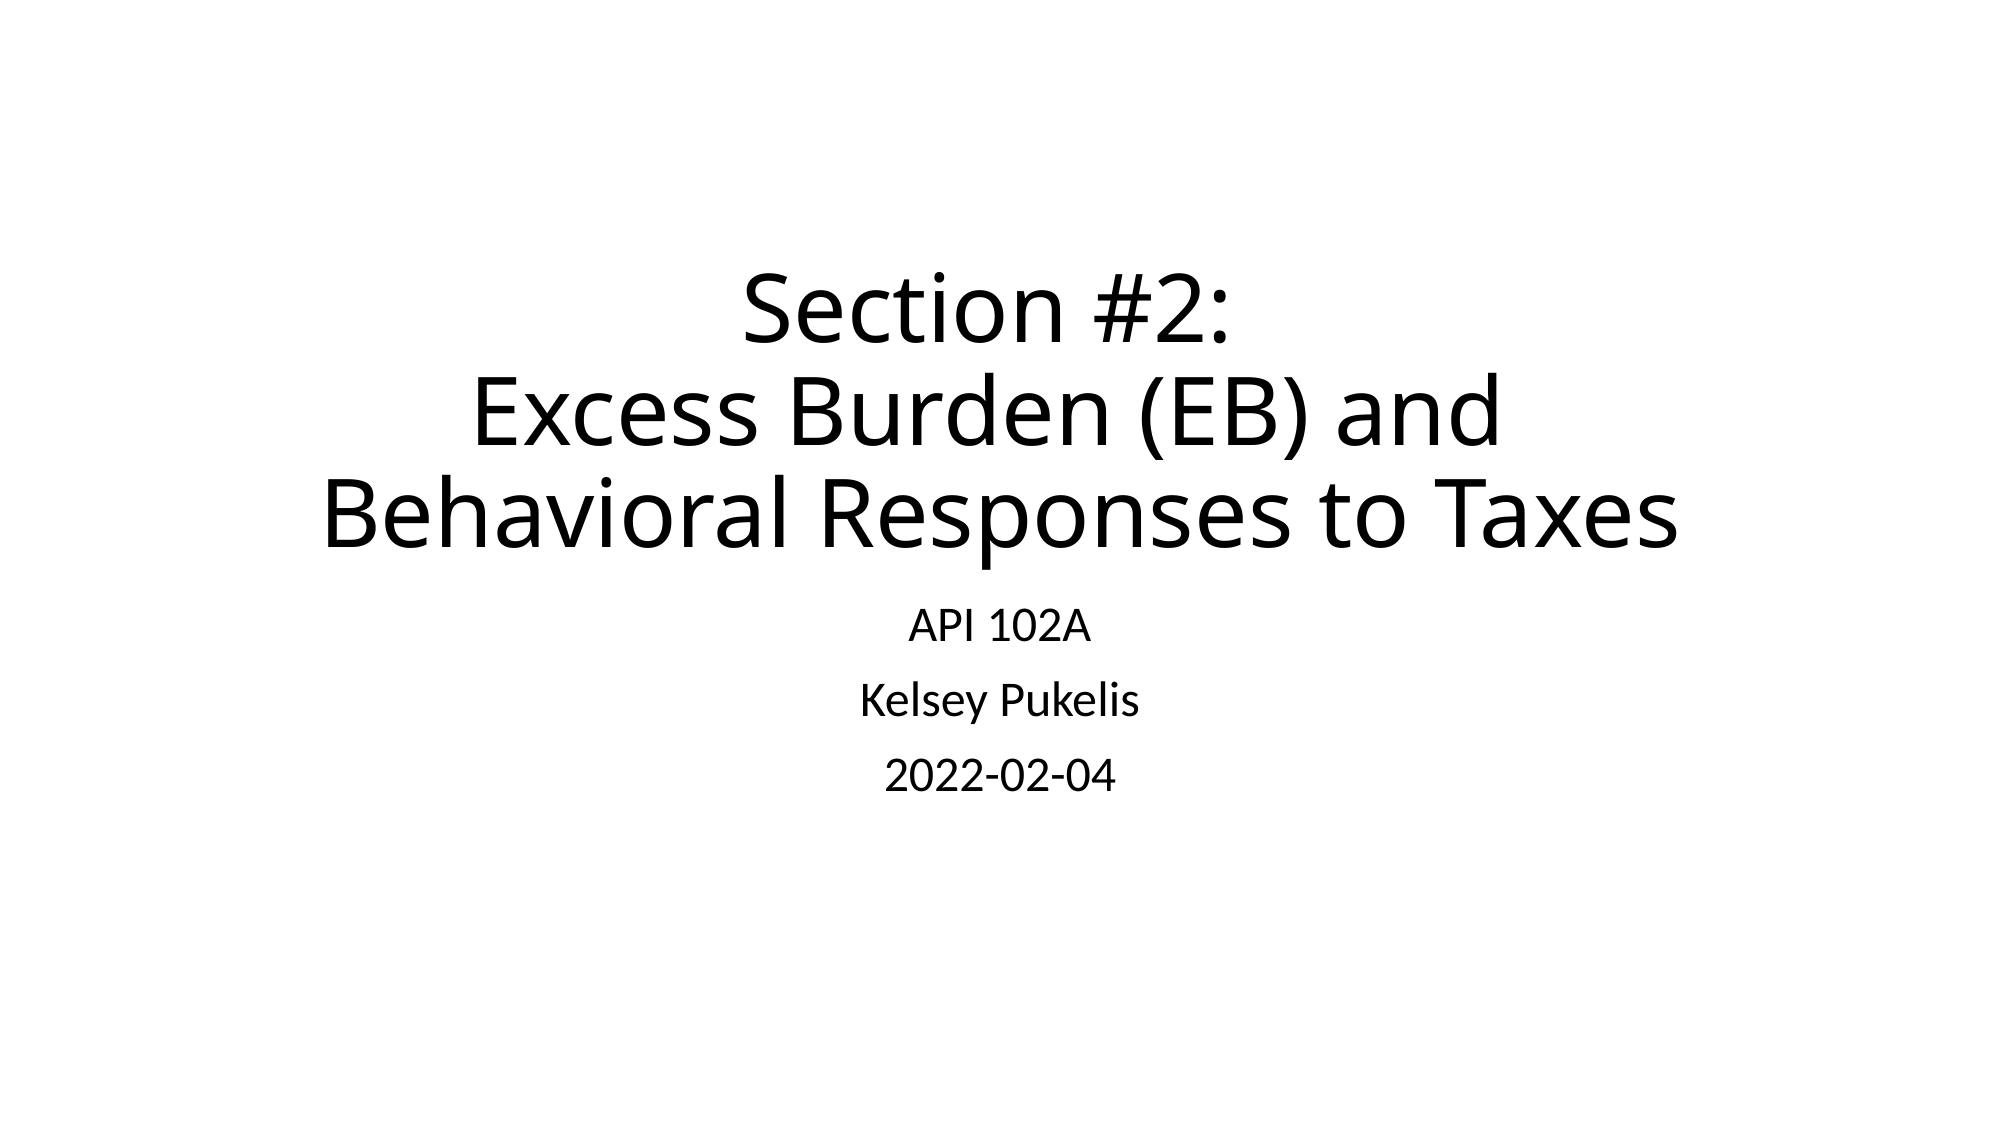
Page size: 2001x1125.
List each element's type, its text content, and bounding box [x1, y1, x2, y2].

subtitle API 102A Kelsey Pukelis 2022-02-04 [249, 590, 1750, 863]
title Section #2: Excess Burden (EB) and Behavioral Responses to Taxes [249, 184, 1750, 576]
